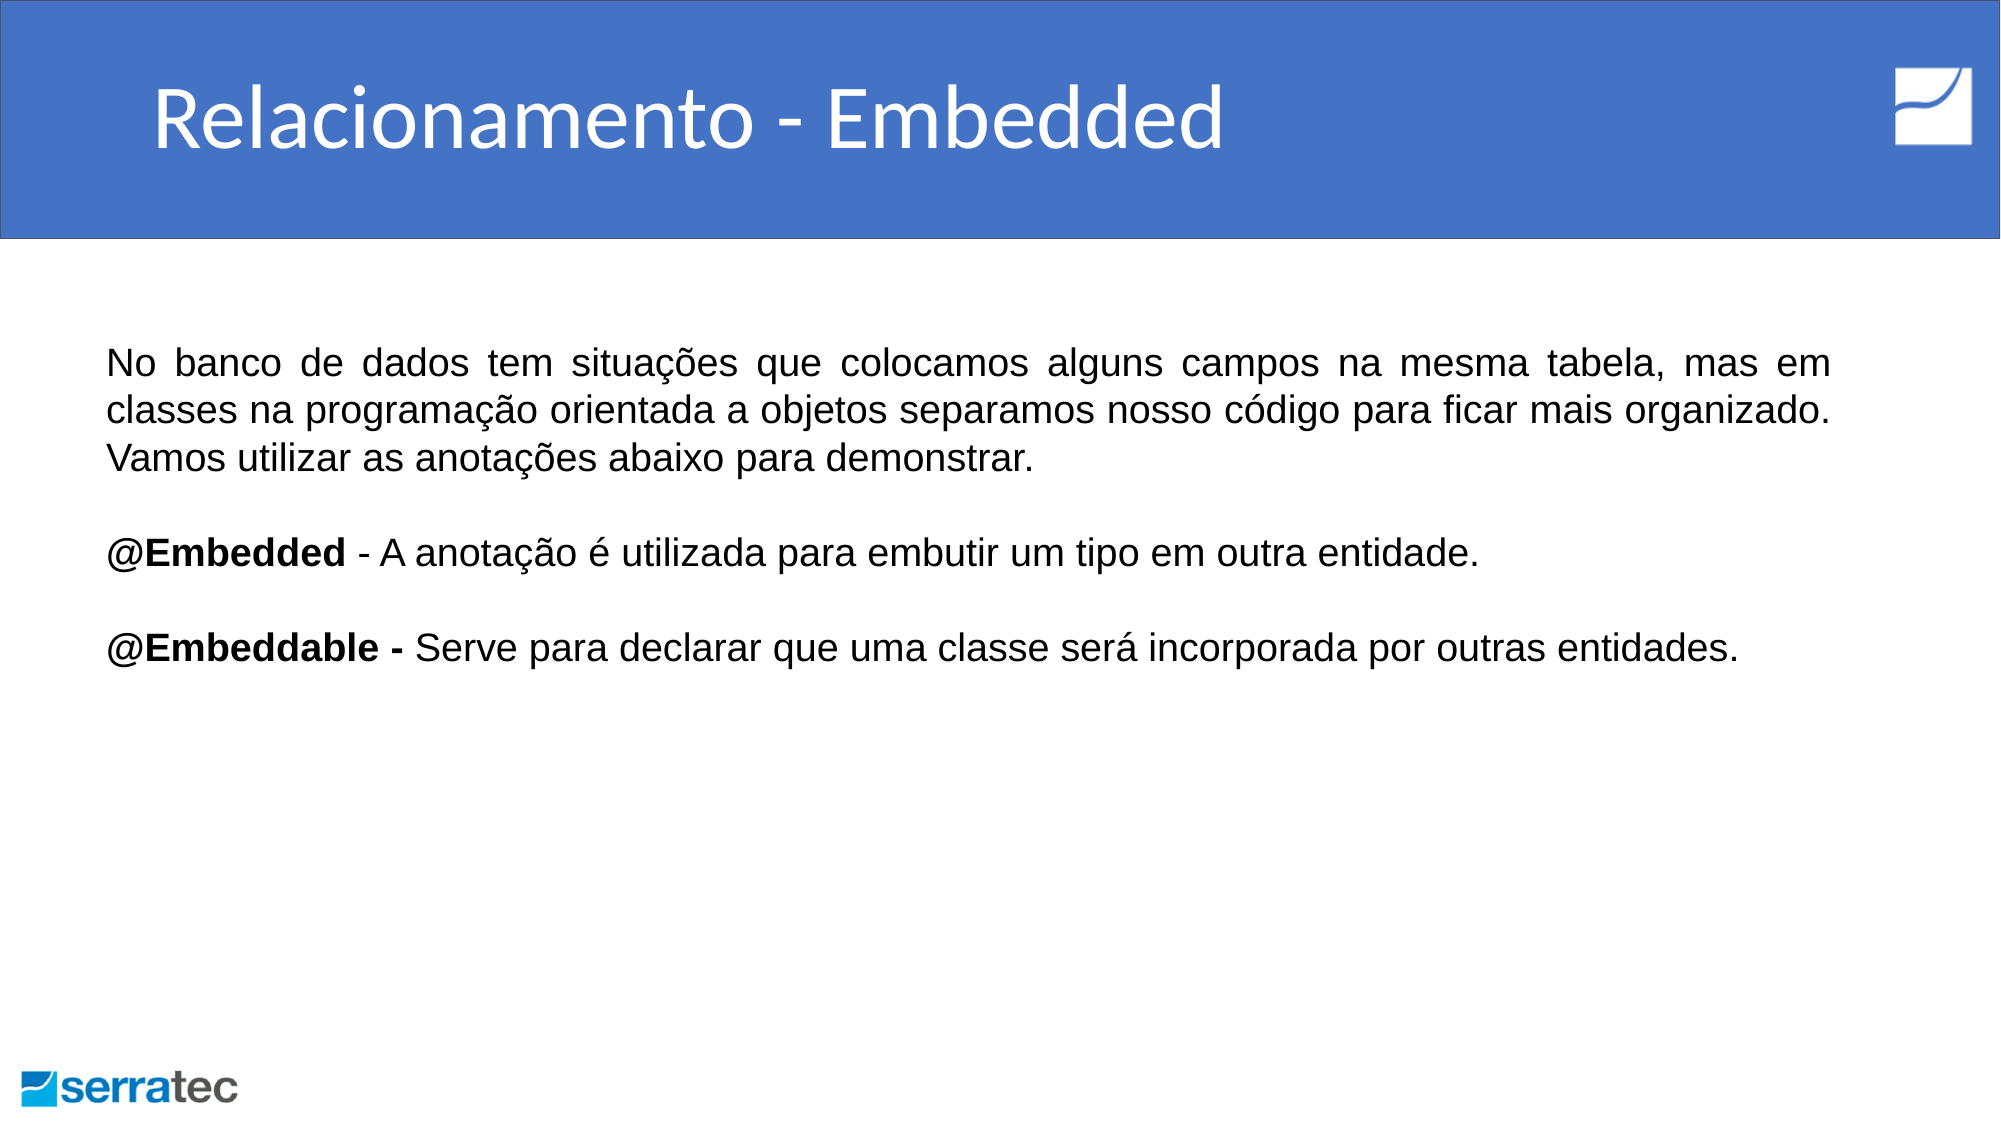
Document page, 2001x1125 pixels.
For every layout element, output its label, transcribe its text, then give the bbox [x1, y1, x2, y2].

title Relacionamento - Embedded [137, 9, 1863, 228]
picture [1895, 65, 1976, 148]
text_box No banco de dados tem situações que colocamos alguns campos na mesma tabela, mas em classes na programação orientada a objetos separamos nosso código para ficar mais organizado. Vamos utilizar as anotações abaixo para demonstrar. @Embedded - A anotação é utilizada para embutir um tipo em outra entidade. @Embeddable - Serve para declarar que uma classe será incorporada por outras entidades. [90, 329, 1849, 796]
picture [14, 1064, 247, 1113]
